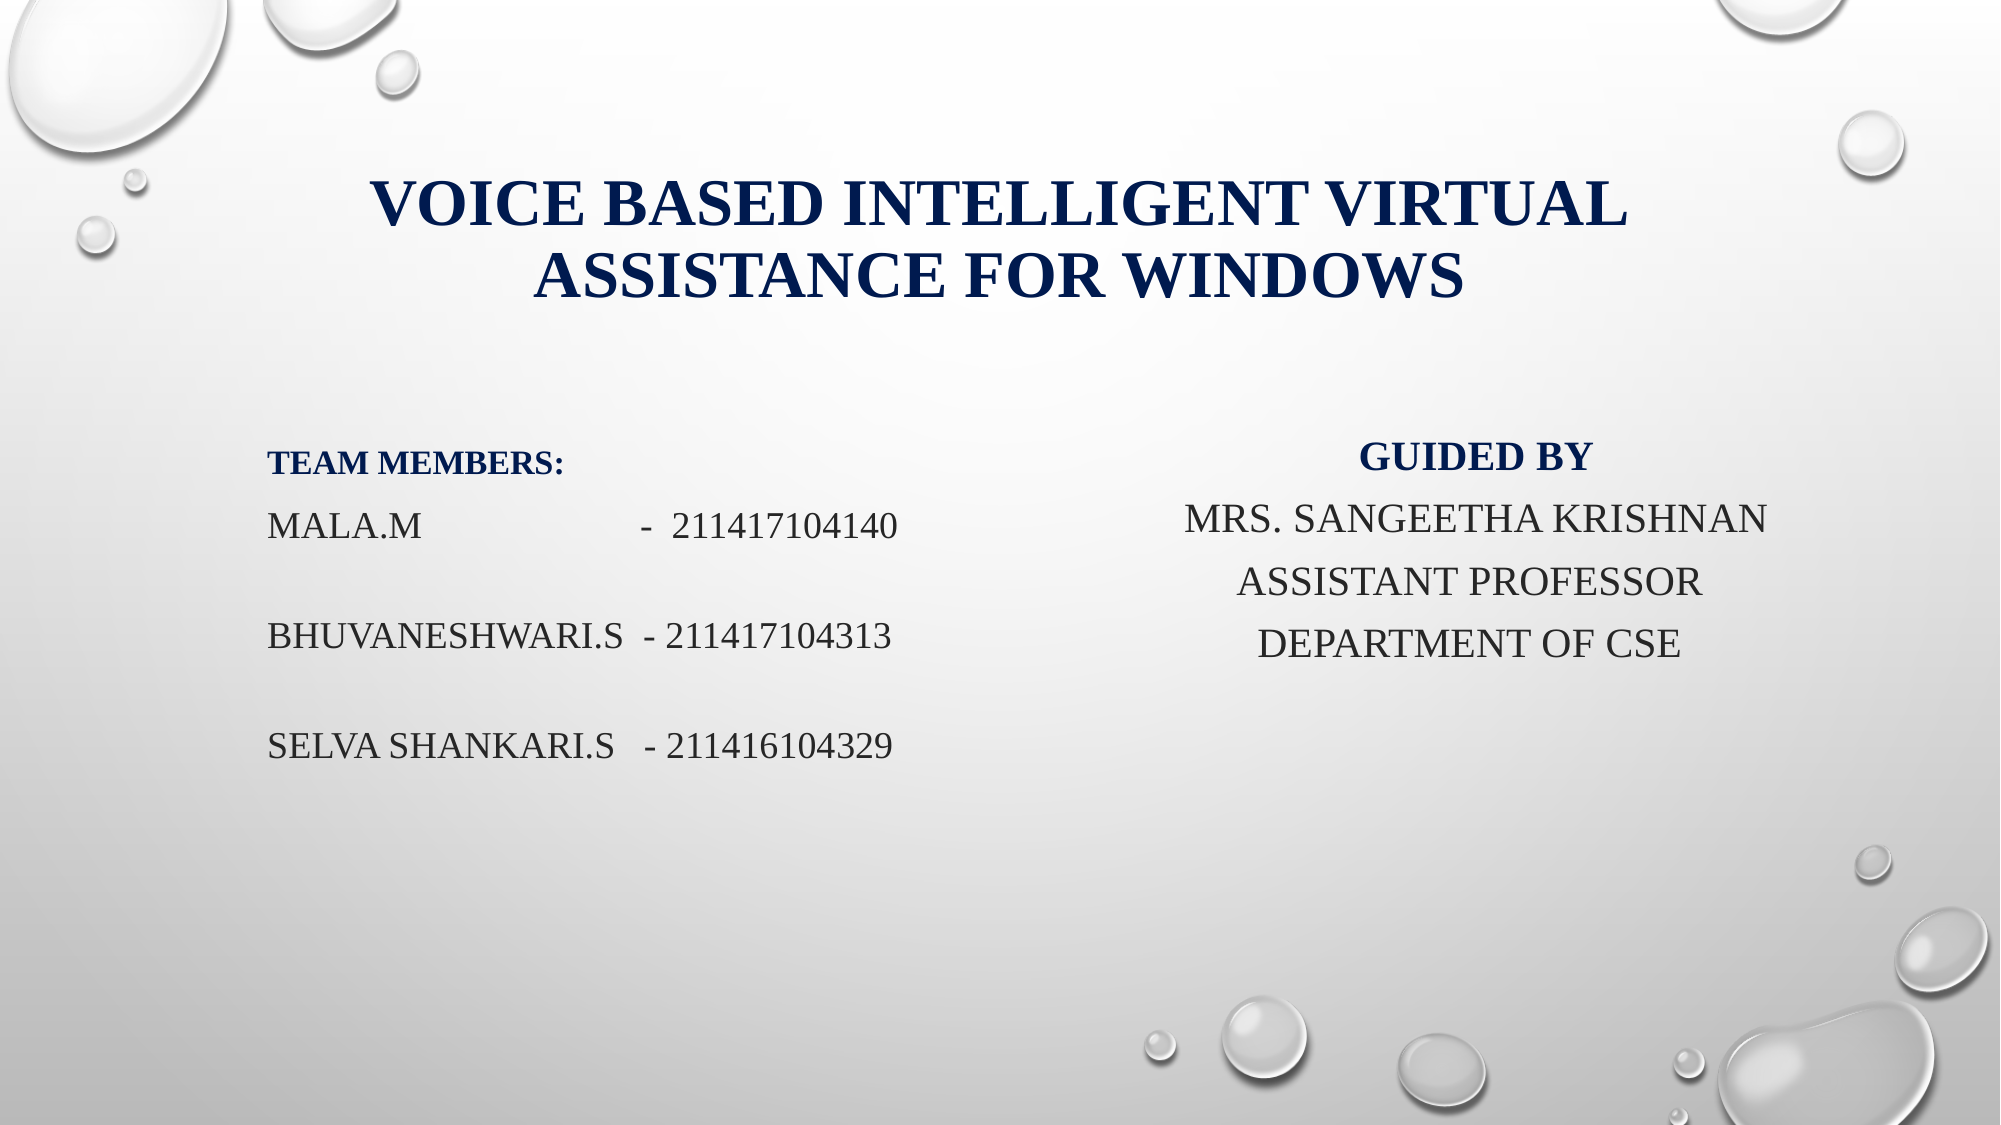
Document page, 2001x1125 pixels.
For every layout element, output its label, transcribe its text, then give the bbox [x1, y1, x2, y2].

list TEAM MEMBERS: MALA.M - 211417104140 BHUVANESHWARI.S - 211417104313 SELVA SHANKARI.S - 211416104329 [251, 313, 1070, 934]
picture [0, 0, 2000, 1125]
list GUIDED BY Mrs. SANGEETHA KRISHNAN ASSISTANT PROFESSOR DEPARTMENT OF CSE [1115, 420, 1824, 1041]
title VOICE BASED INTELLIGENT VIRTUAL ASSISTANCE FOR WINDOWS [149, 57, 1851, 320]
